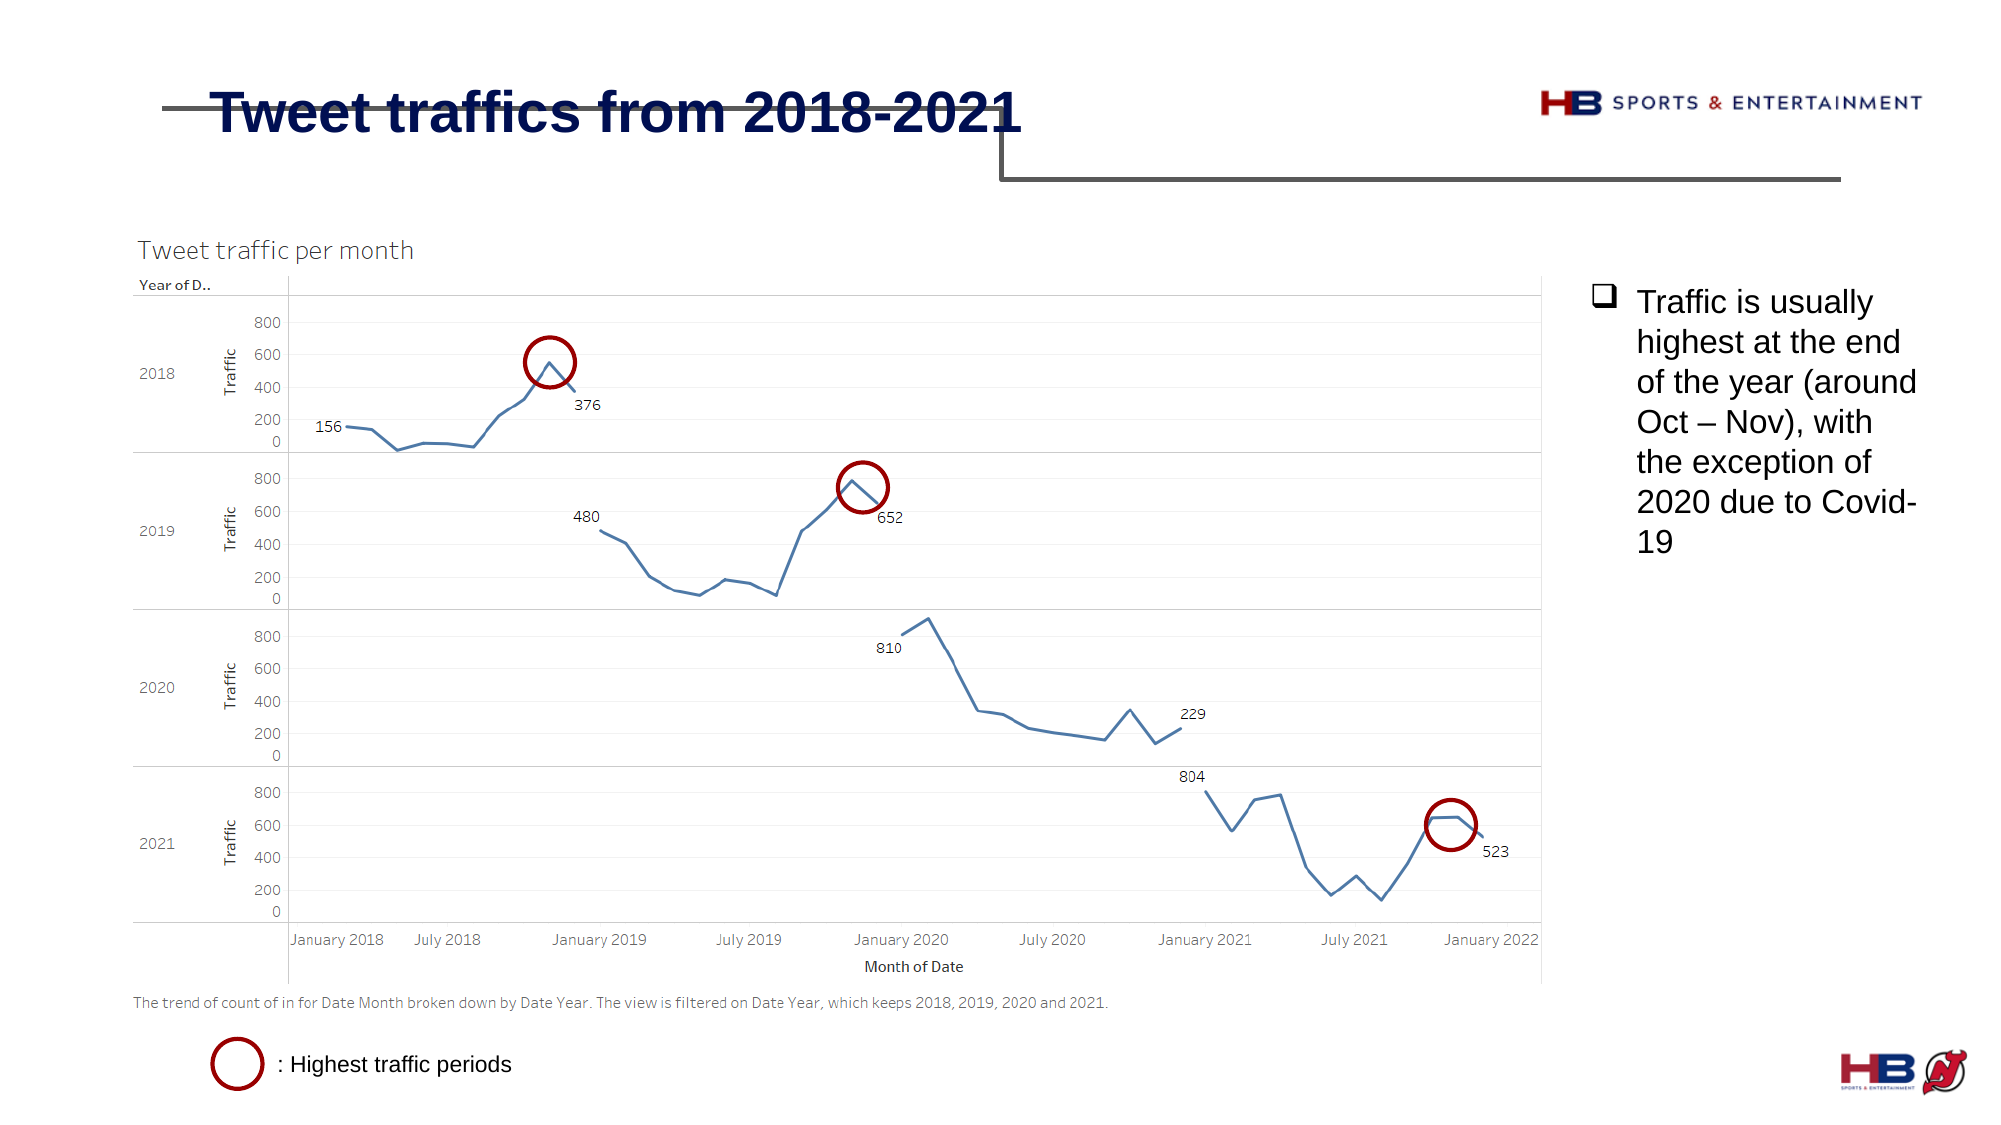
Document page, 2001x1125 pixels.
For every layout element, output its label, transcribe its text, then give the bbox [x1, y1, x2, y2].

text_box Traffic is usually highest at the end of the year (around Oct – Nov), with the exception of 2020 due to Covid-19 [1574, 273, 1934, 648]
picture [1837, 1041, 1971, 1106]
title Tweet traffics from 2018-2021 [194, 14, 1426, 204]
picture [1500, 11, 1963, 194]
picture [133, 225, 1543, 1013]
text_box : Highest traffic periods [262, 1042, 1120, 1085]
text_box [210, 1036, 262, 1091]
